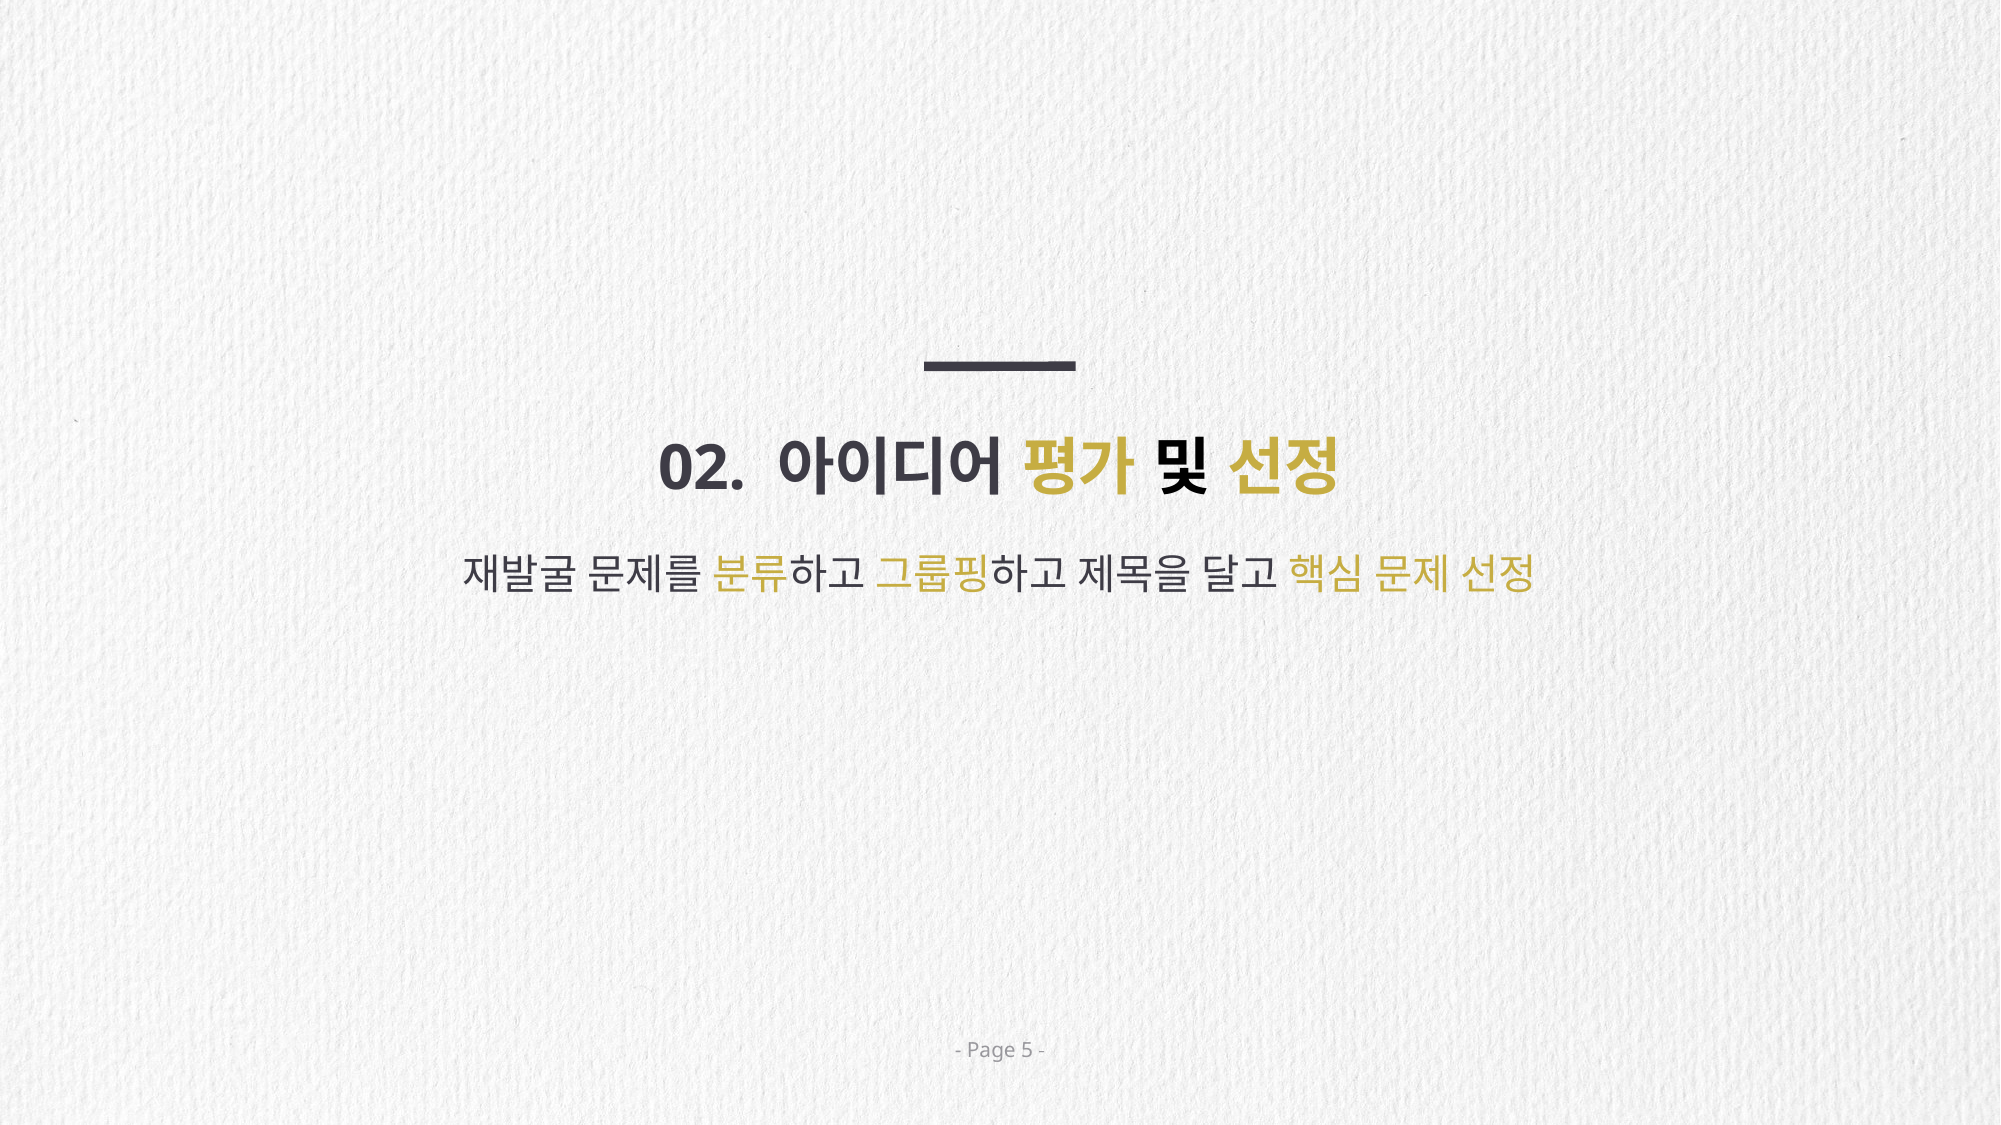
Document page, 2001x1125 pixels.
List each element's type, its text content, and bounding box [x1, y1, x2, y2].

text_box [0, 0, 2000, 1125]
text_box 재발굴 문제를 분류하고 그룹핑하고 제목을 달고 핵심 문제 선정 [447, 530, 1553, 606]
text_box 02. 아이디어 평가 및 선정 [644, 414, 1356, 530]
